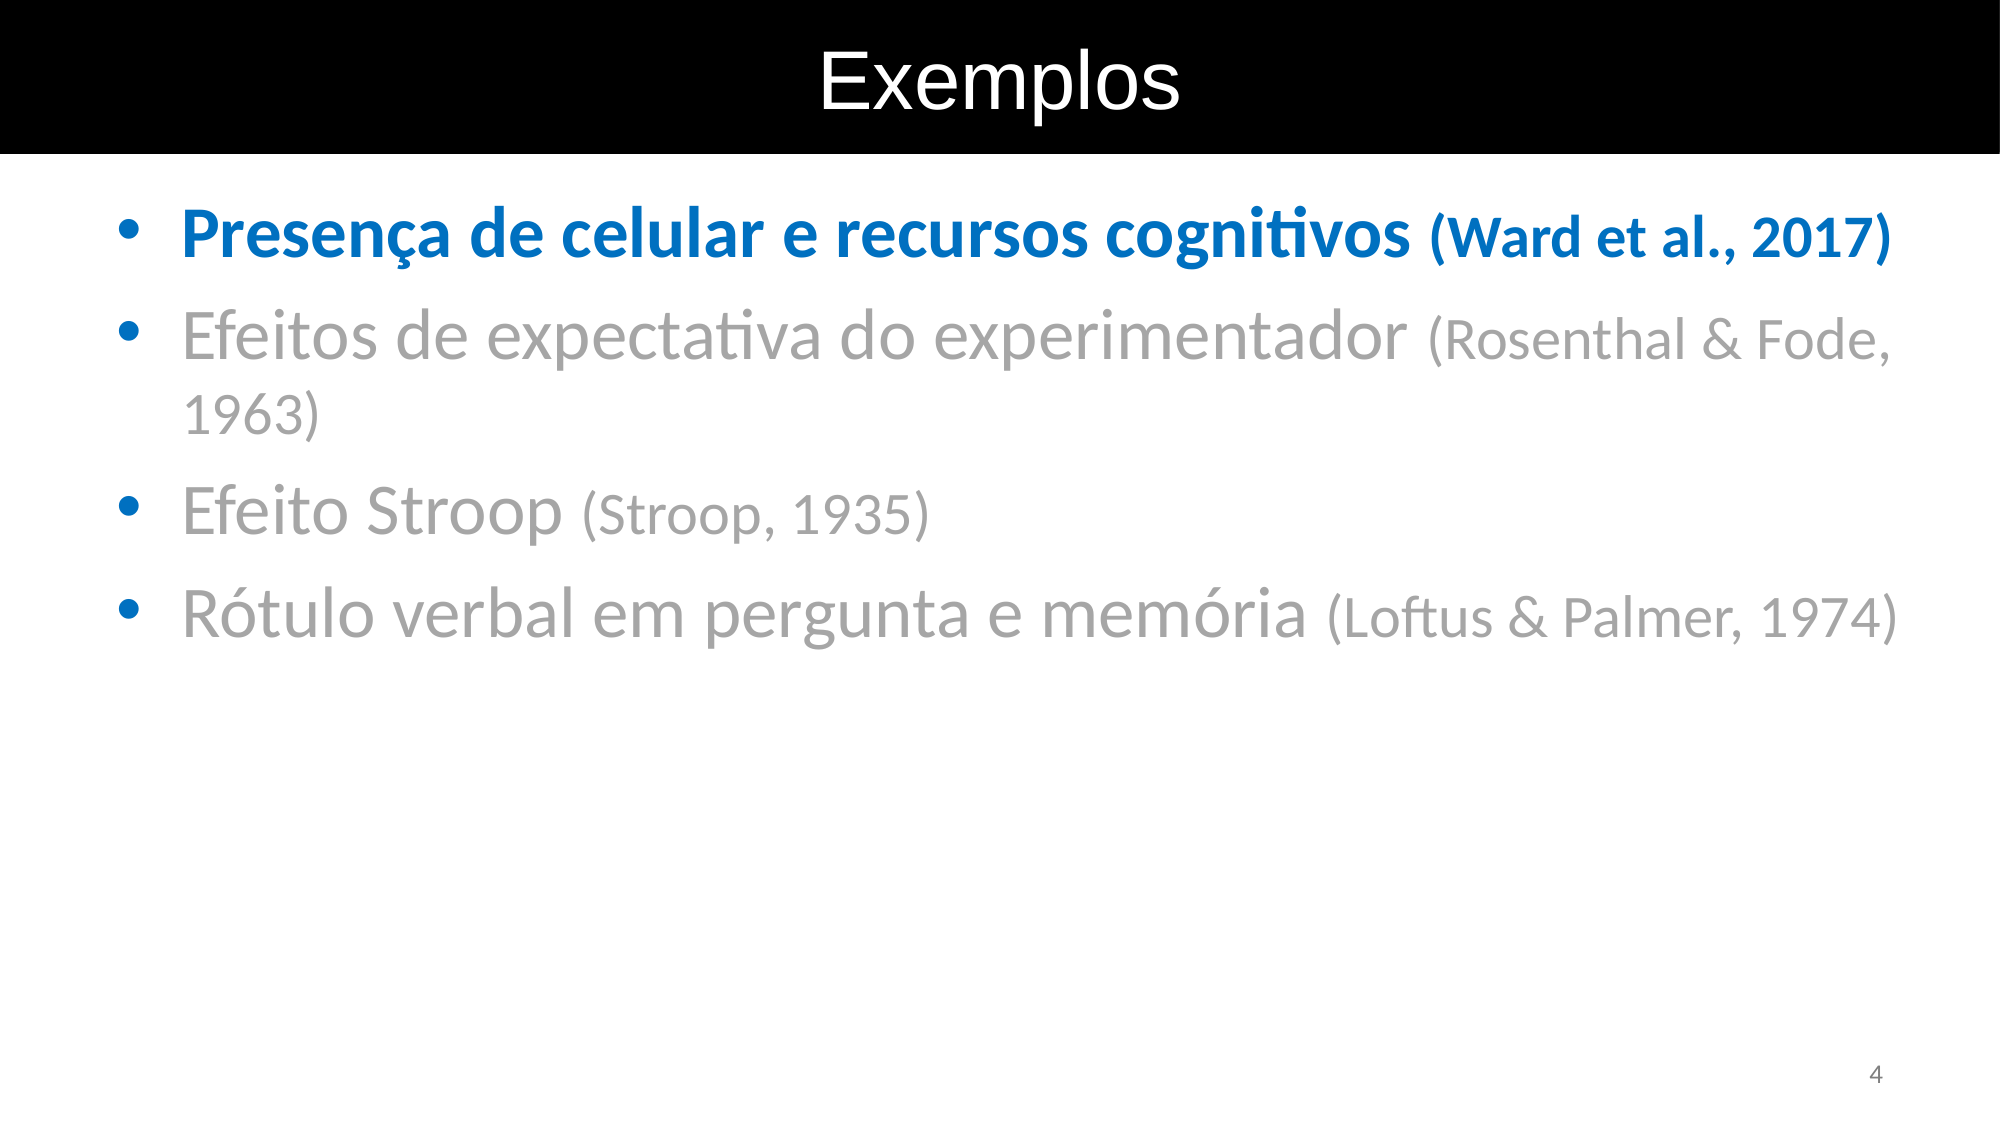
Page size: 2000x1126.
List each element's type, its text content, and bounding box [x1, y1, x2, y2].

text_box Exemplos [0, 0, 2000, 154]
slide_number 4 [1433, 1042, 1900, 1103]
text_box Presença de celular e recursos cognitivos (Ward et al., 2017) Efeitos de expectativa do experimentador (Rosenthal & Fode, 1963) Efeito Stroop (Stroop, 1935) Rótulo verbal em pergunta e memória (Loftus & Palmer, 1974) [99, 175, 1938, 1102]
